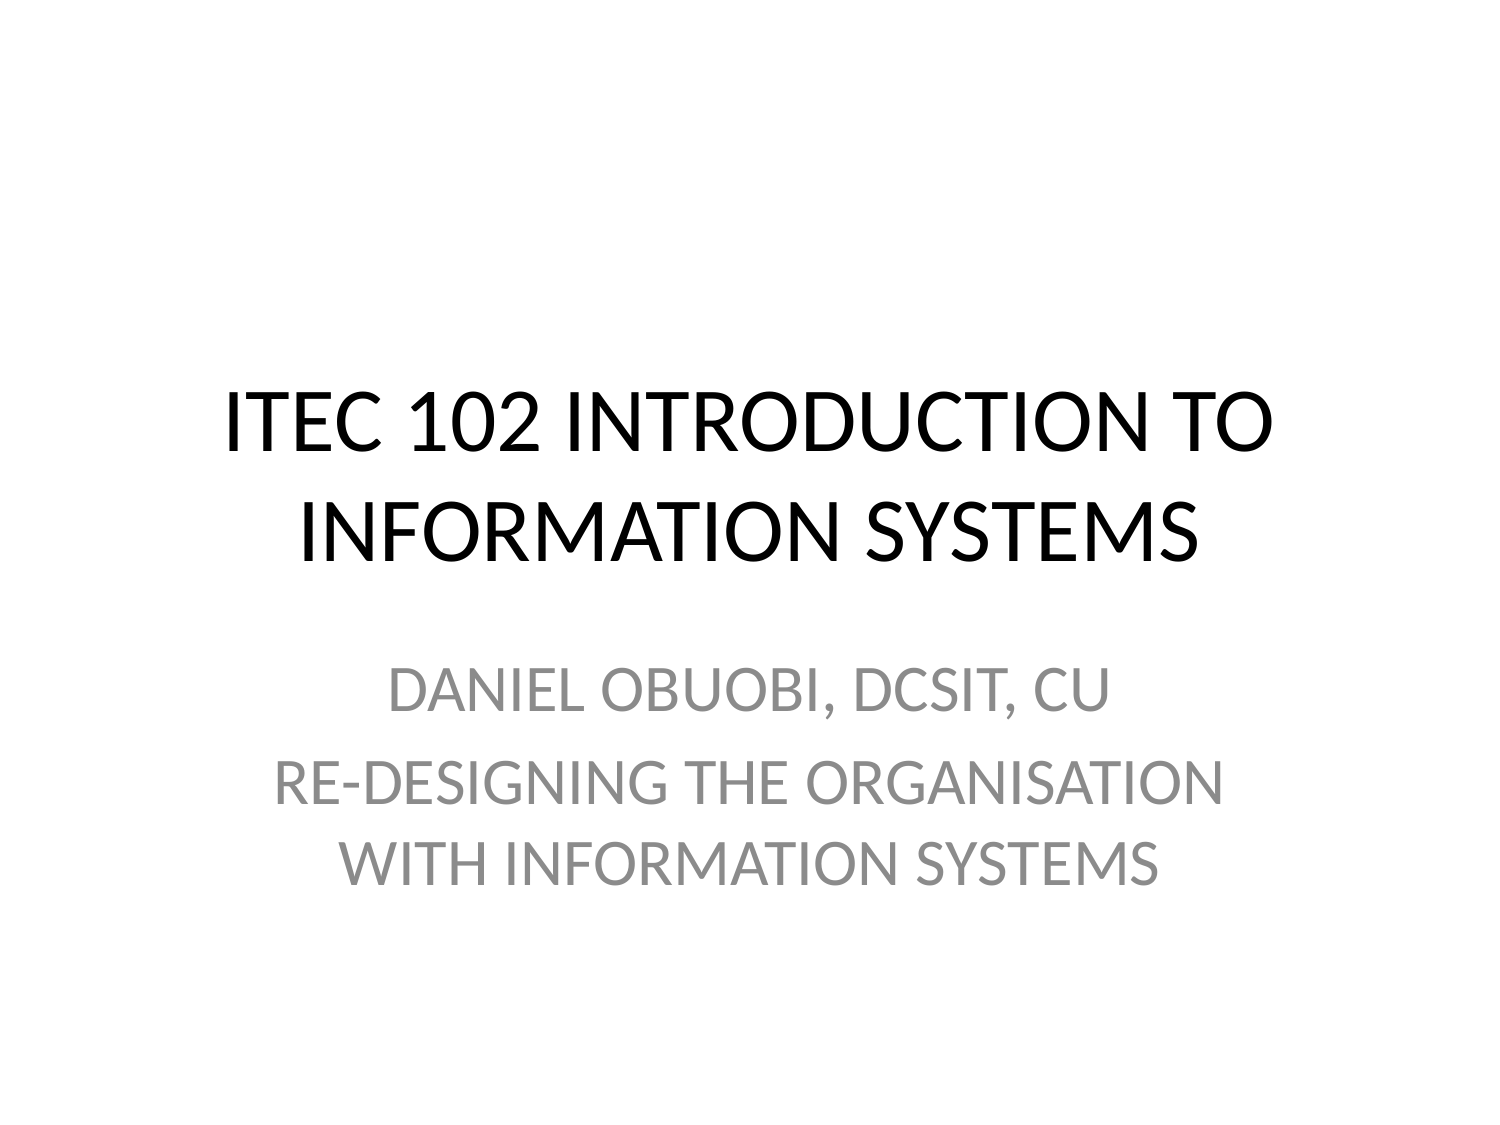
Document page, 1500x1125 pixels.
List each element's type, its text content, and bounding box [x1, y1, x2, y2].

title ITEC 102 INTRODUCTION TO INFORMATION SYSTEMS [112, 349, 1388, 591]
subtitle DANIEL OBUOBI, DCSIT, CU RE-DESIGNING THE ORGANISATION WITH INFORMATION SYSTEMS [225, 637, 1275, 925]
